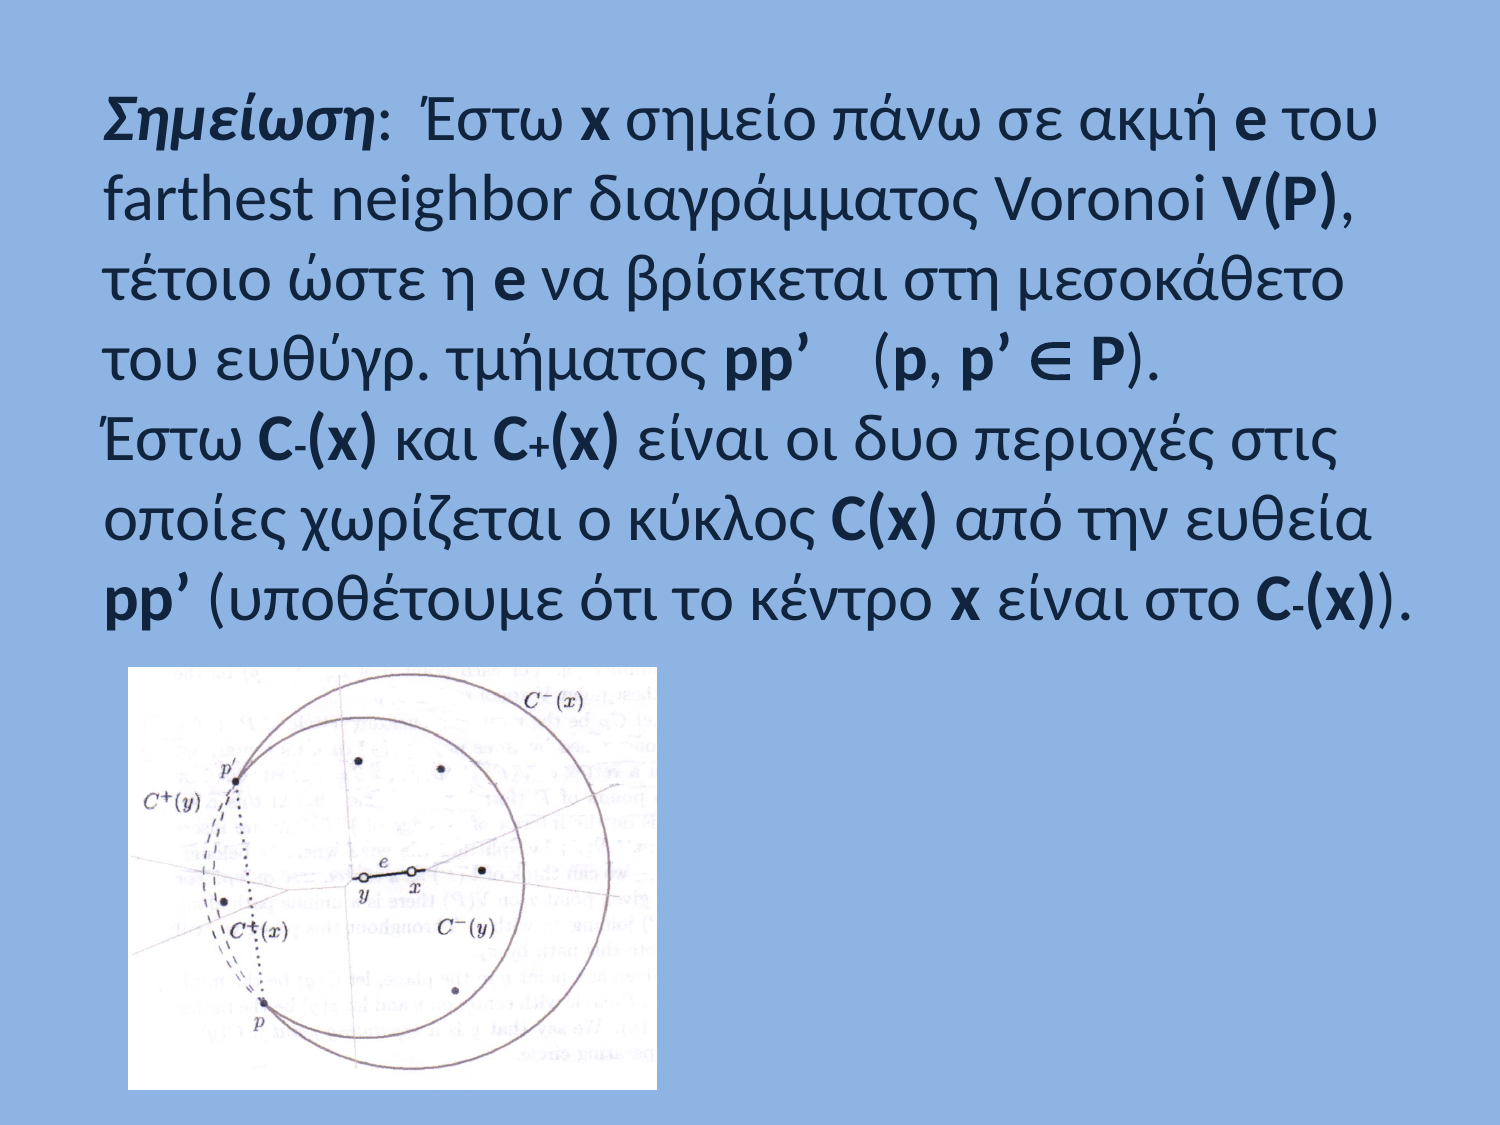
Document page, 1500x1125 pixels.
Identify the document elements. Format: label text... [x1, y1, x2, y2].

text_box Σημείωση: Έστω x σημείο πάνω σε ακμή e του farthest neighbor διαγράμματος Voronoi V(P), τέτοιο ώστε η e να βρίσκεται στη μεσοκάθετο του ευθύγρ. τμήματος pp’ (p, p’  P). Έστω C-(x) και C+(x) είναι οι δυο περιοχές στις οποίες χωρίζεται ο κύκλος C(x) από την ευθεία pp’ (υποθέτουμε ότι το κέντρο x είναι στο C-(x)). [88, 66, 1430, 881]
picture [128, 667, 657, 1090]
